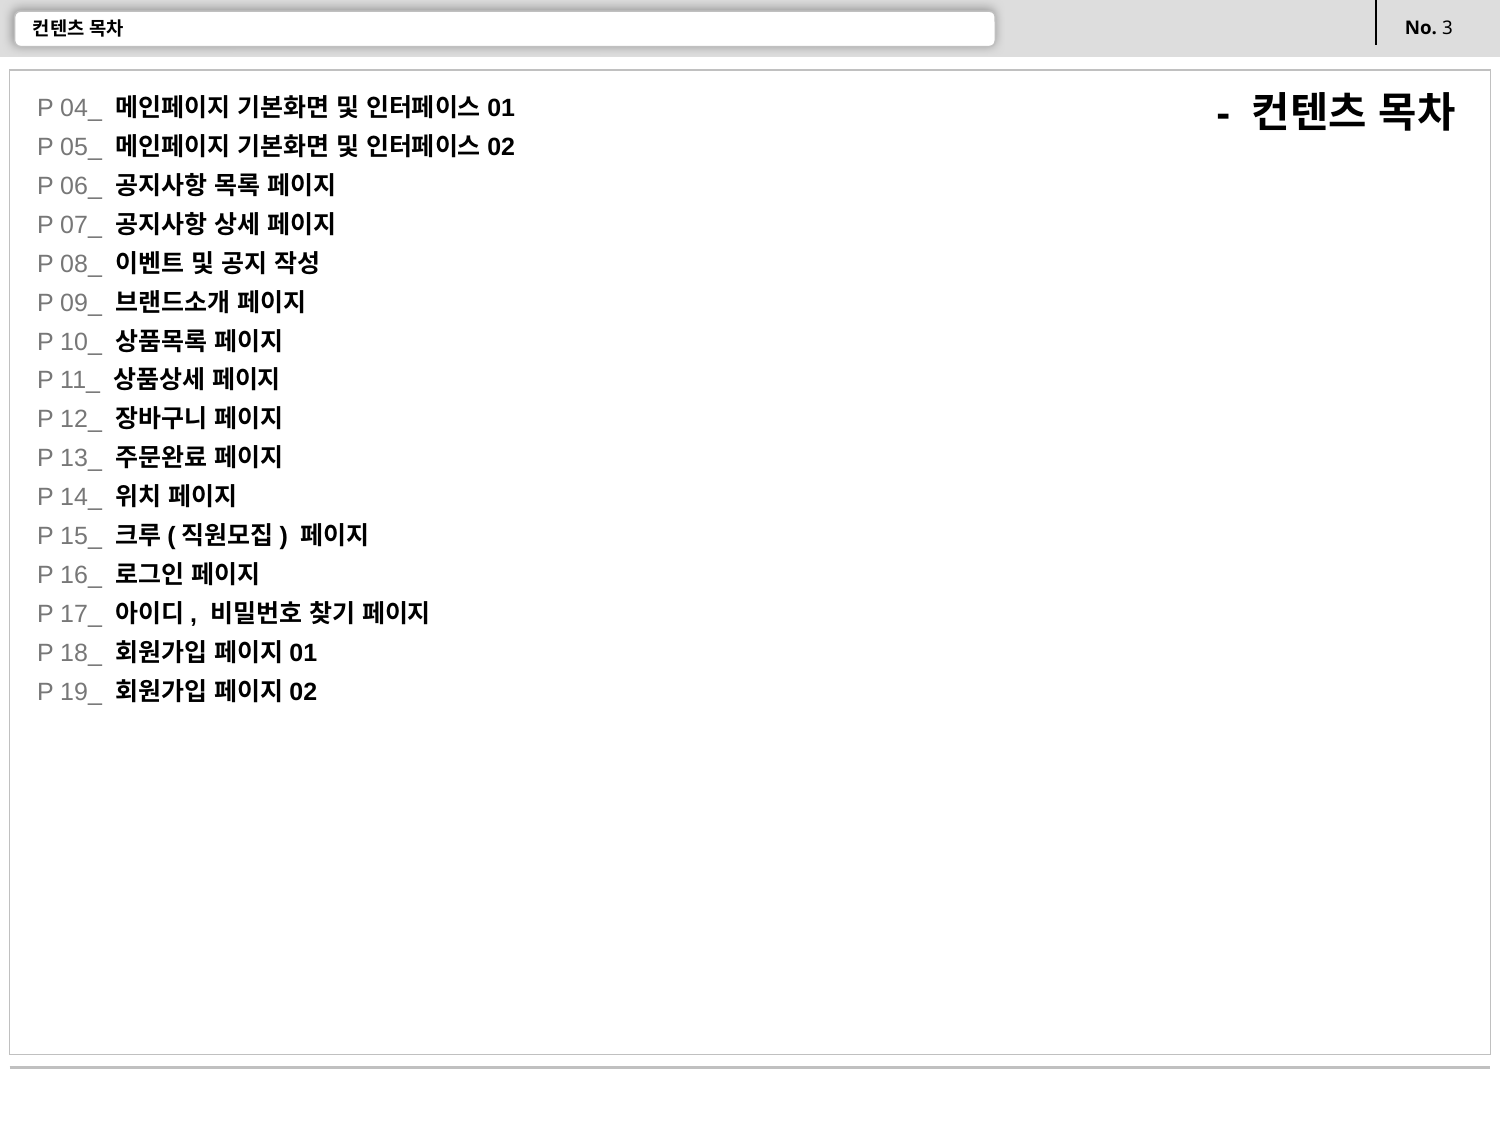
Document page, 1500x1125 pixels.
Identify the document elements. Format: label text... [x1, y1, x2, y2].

text_box [9, 70, 1491, 1055]
text_box - 컨텐츠 목차 [1126, 78, 1483, 144]
text_box P 04_ 메인페이지 기본화면 및 인터페이스01 P 05_ 메인페이지 기본화면 및 인터페이스02 P 06_ 공지사항 목록 페이지 P 07_ 공지사항 상세 페이지 P 08_ 이벤트 및 공지 작성 P 09_ 브랜드소개 페이지 P 10_ 상품목록 페이지 P 11_ 상품상세 페이지 P 12_ 장바구니 페이지 P 13_ 주문완료 페이지 P 14_ 위치 페이지 P 15_ 크루(직원모집) 페이지 P 16_ 로그인 페이지 P 17_ 아이디, 비밀번호 찾기 페이지 P 18_ 회원가입 페이지01 P 19_ 회원가입 페이지02 [22, 74, 713, 713]
title 컨텐츠 목차 [17, 14, 831, 42]
